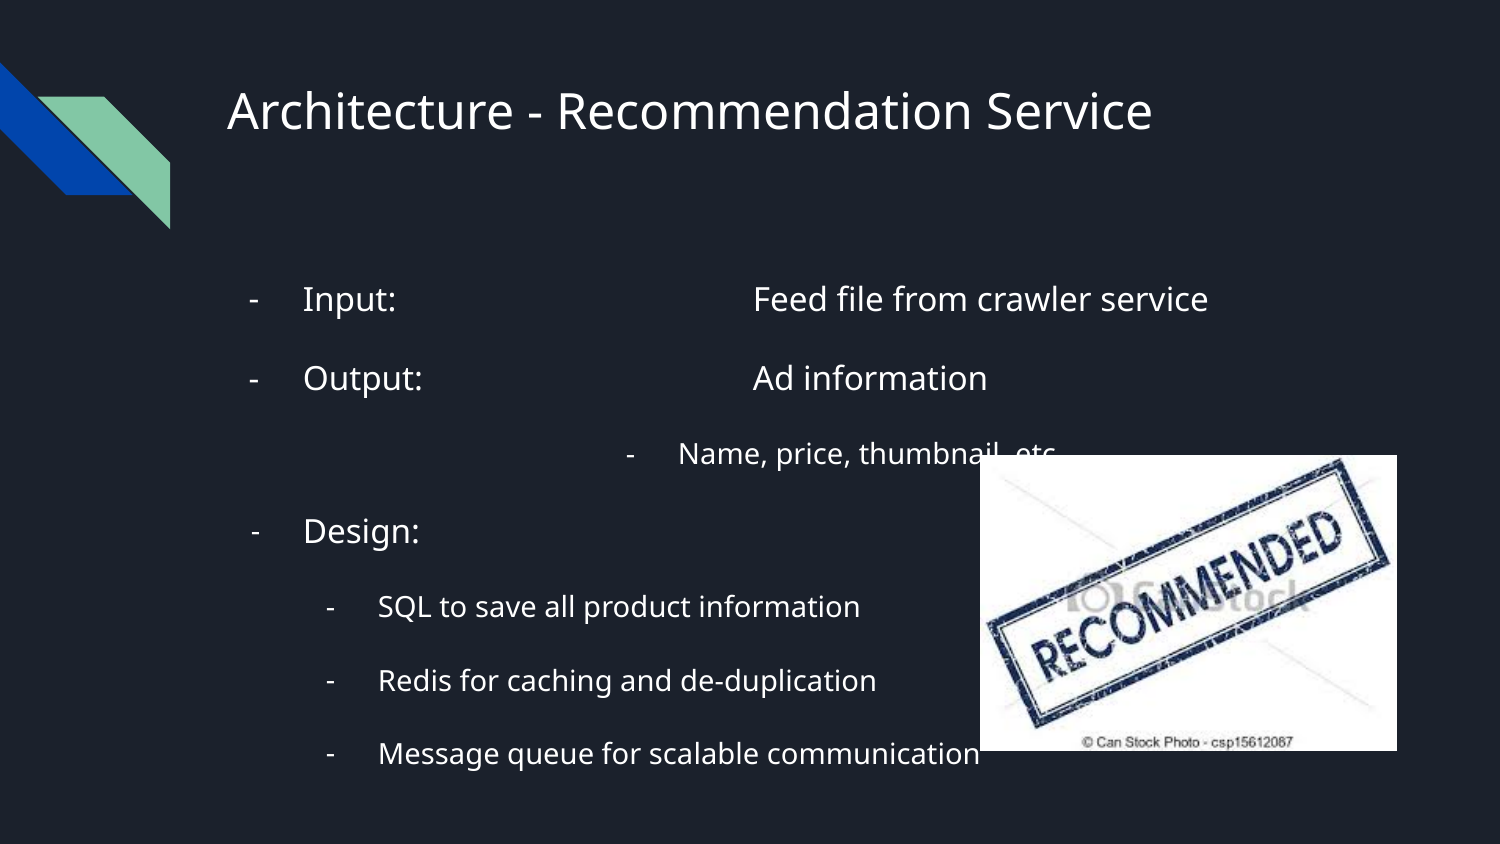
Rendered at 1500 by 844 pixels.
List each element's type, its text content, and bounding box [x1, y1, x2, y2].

title Architecture - Recommendation Service [212, 64, 1368, 215]
list Input: Feed file from crawler service Output: Ad information Name, price, thumbnail, etc. Design: SQL to save all product information Redis for caching and de-duplication Message queue for scalable communication [212, 257, 1368, 735]
picture [980, 454, 1397, 751]
